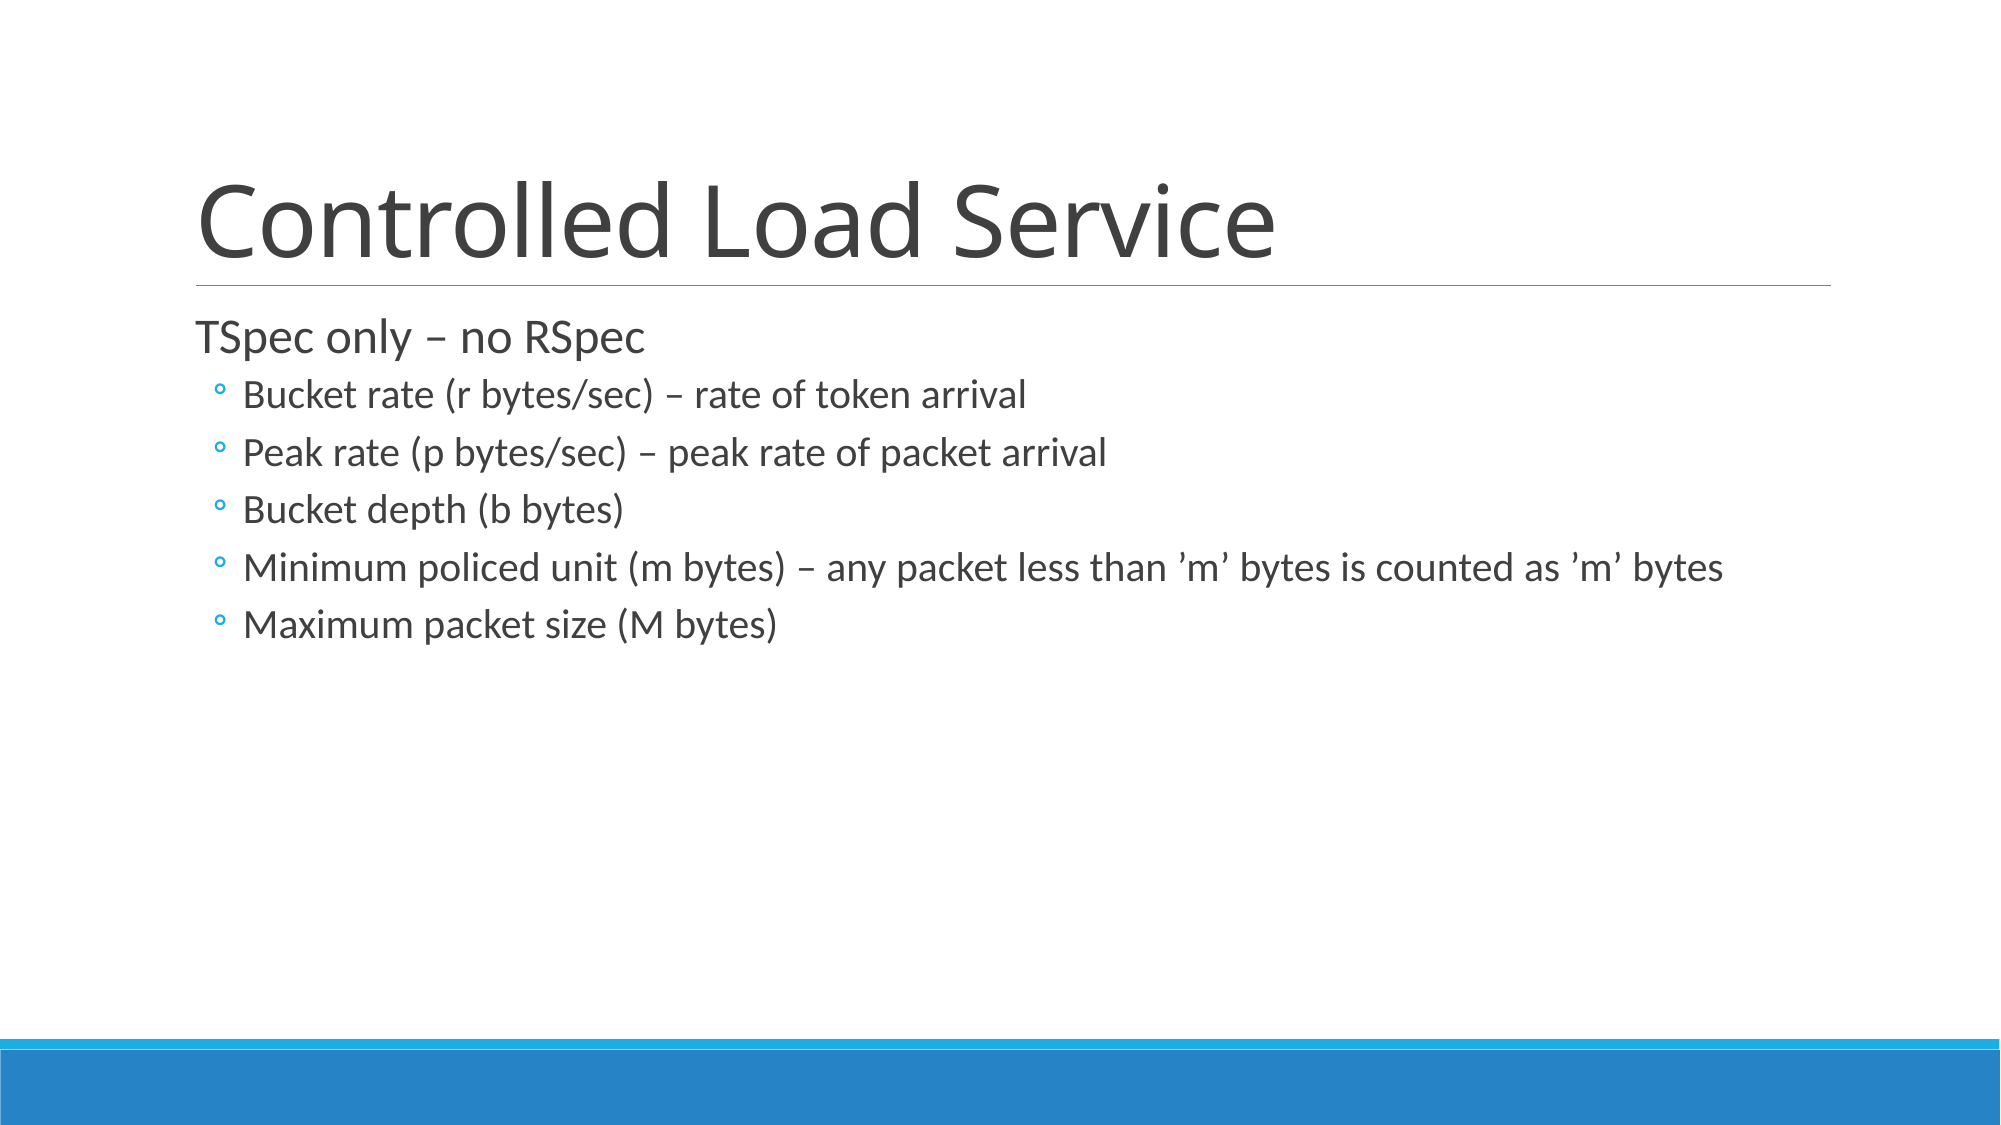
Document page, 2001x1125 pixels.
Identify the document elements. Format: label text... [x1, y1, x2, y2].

list TSpec only – no RSpec Bucket rate (r bytes/sec) – rate of token arrival Peak rate (p bytes/sec) – peak rate of packet arrival Bucket depth (b bytes) Minimum policed unit (m bytes) – any packet less than ’m’ bytes is counted as ’m’ bytes Maximum packet size (M bytes) [180, 302, 1830, 963]
title Controlled Load Service [180, 47, 1830, 285]
